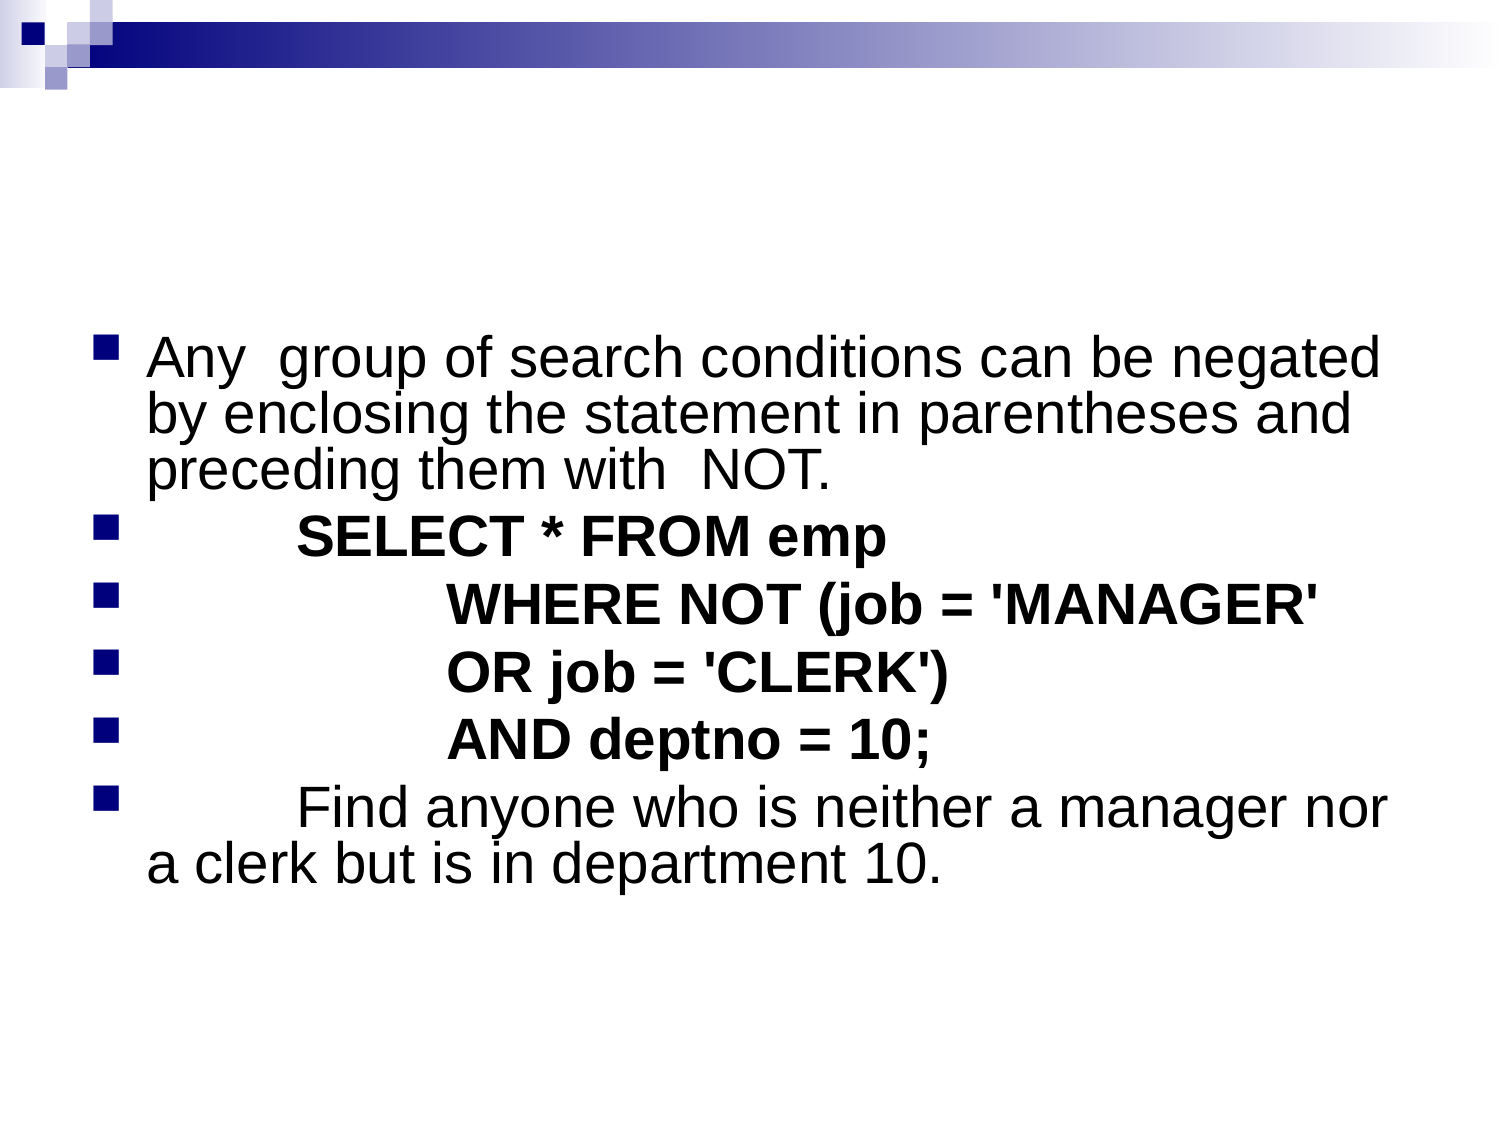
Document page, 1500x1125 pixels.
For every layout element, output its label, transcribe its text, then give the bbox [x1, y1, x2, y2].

list Any group of search conditions can be negated by enclosing the statement in parentheses and preceding them with NOT. SELECT * FROM emp WHERE NOT (job = 'MANAGER' OR job = 'CLERK') AND deptno = 10; Find anyone who is neither a manager nor a clerk but is in department 10. [74, 324, 1426, 963]
